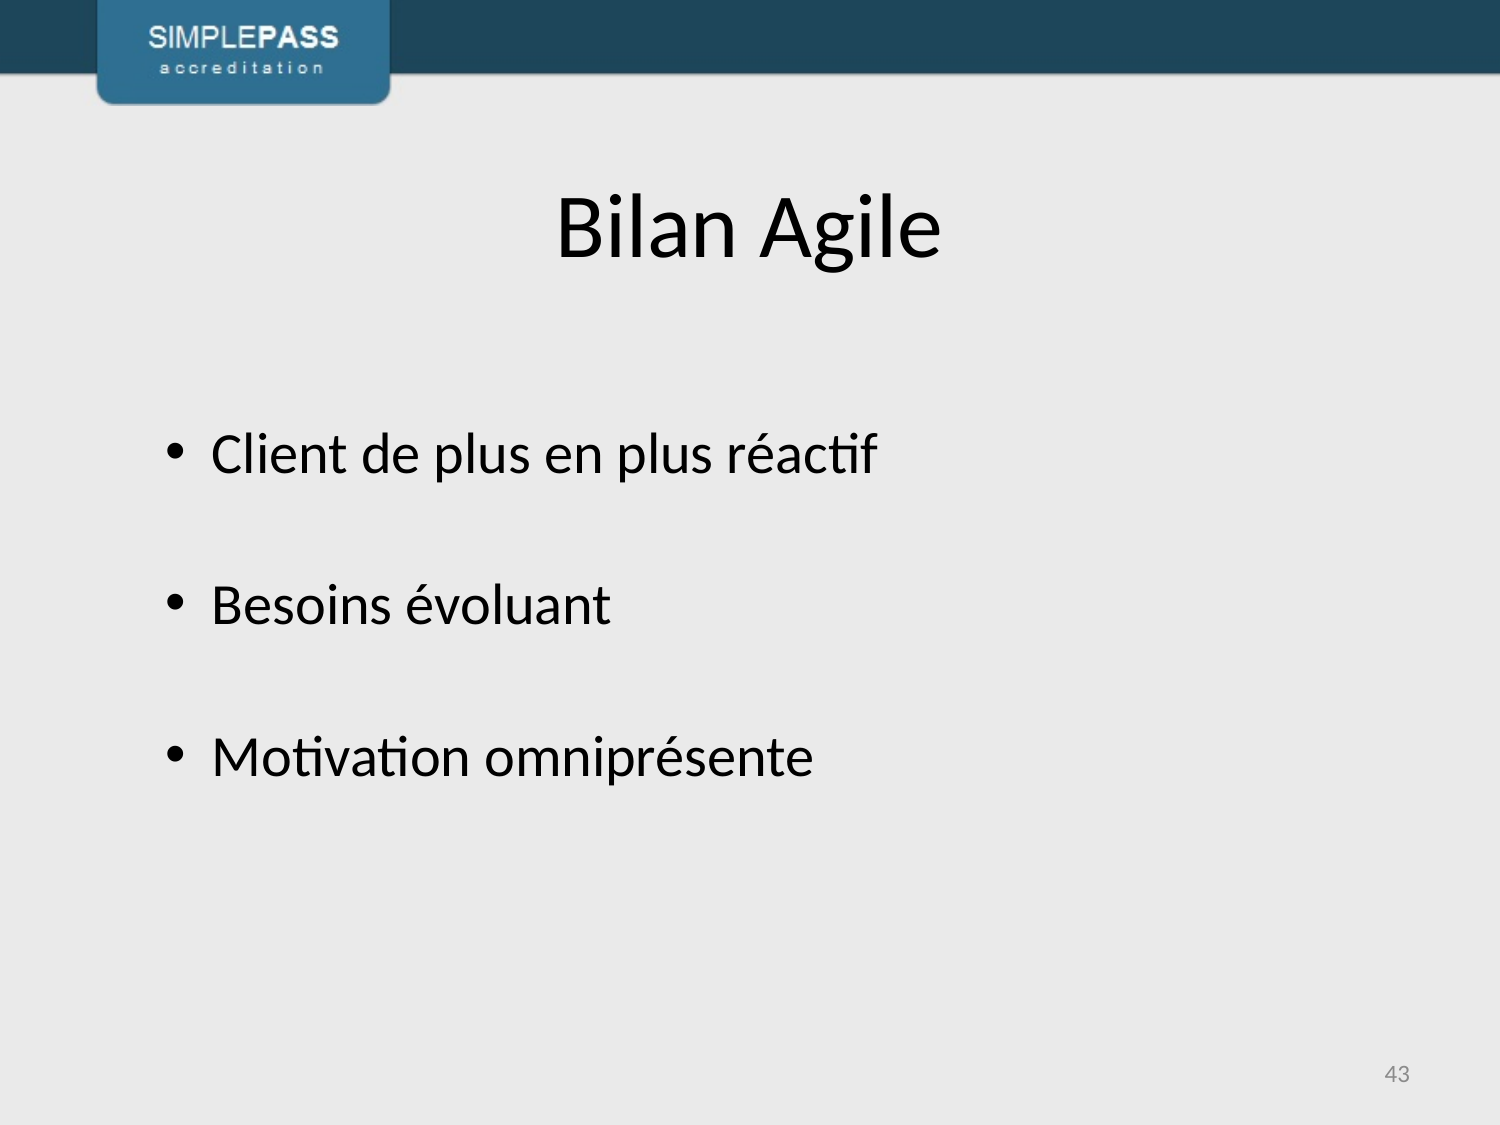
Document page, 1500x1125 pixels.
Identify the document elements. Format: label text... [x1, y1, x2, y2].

slide_number 43 [1074, 1042, 1425, 1103]
picture [0, 0, 1500, 107]
list Client de plus en plus réactif Besoins évoluant Motivation omniprésente [75, 338, 1425, 1081]
title Bilan Agile [75, 126, 1425, 315]
